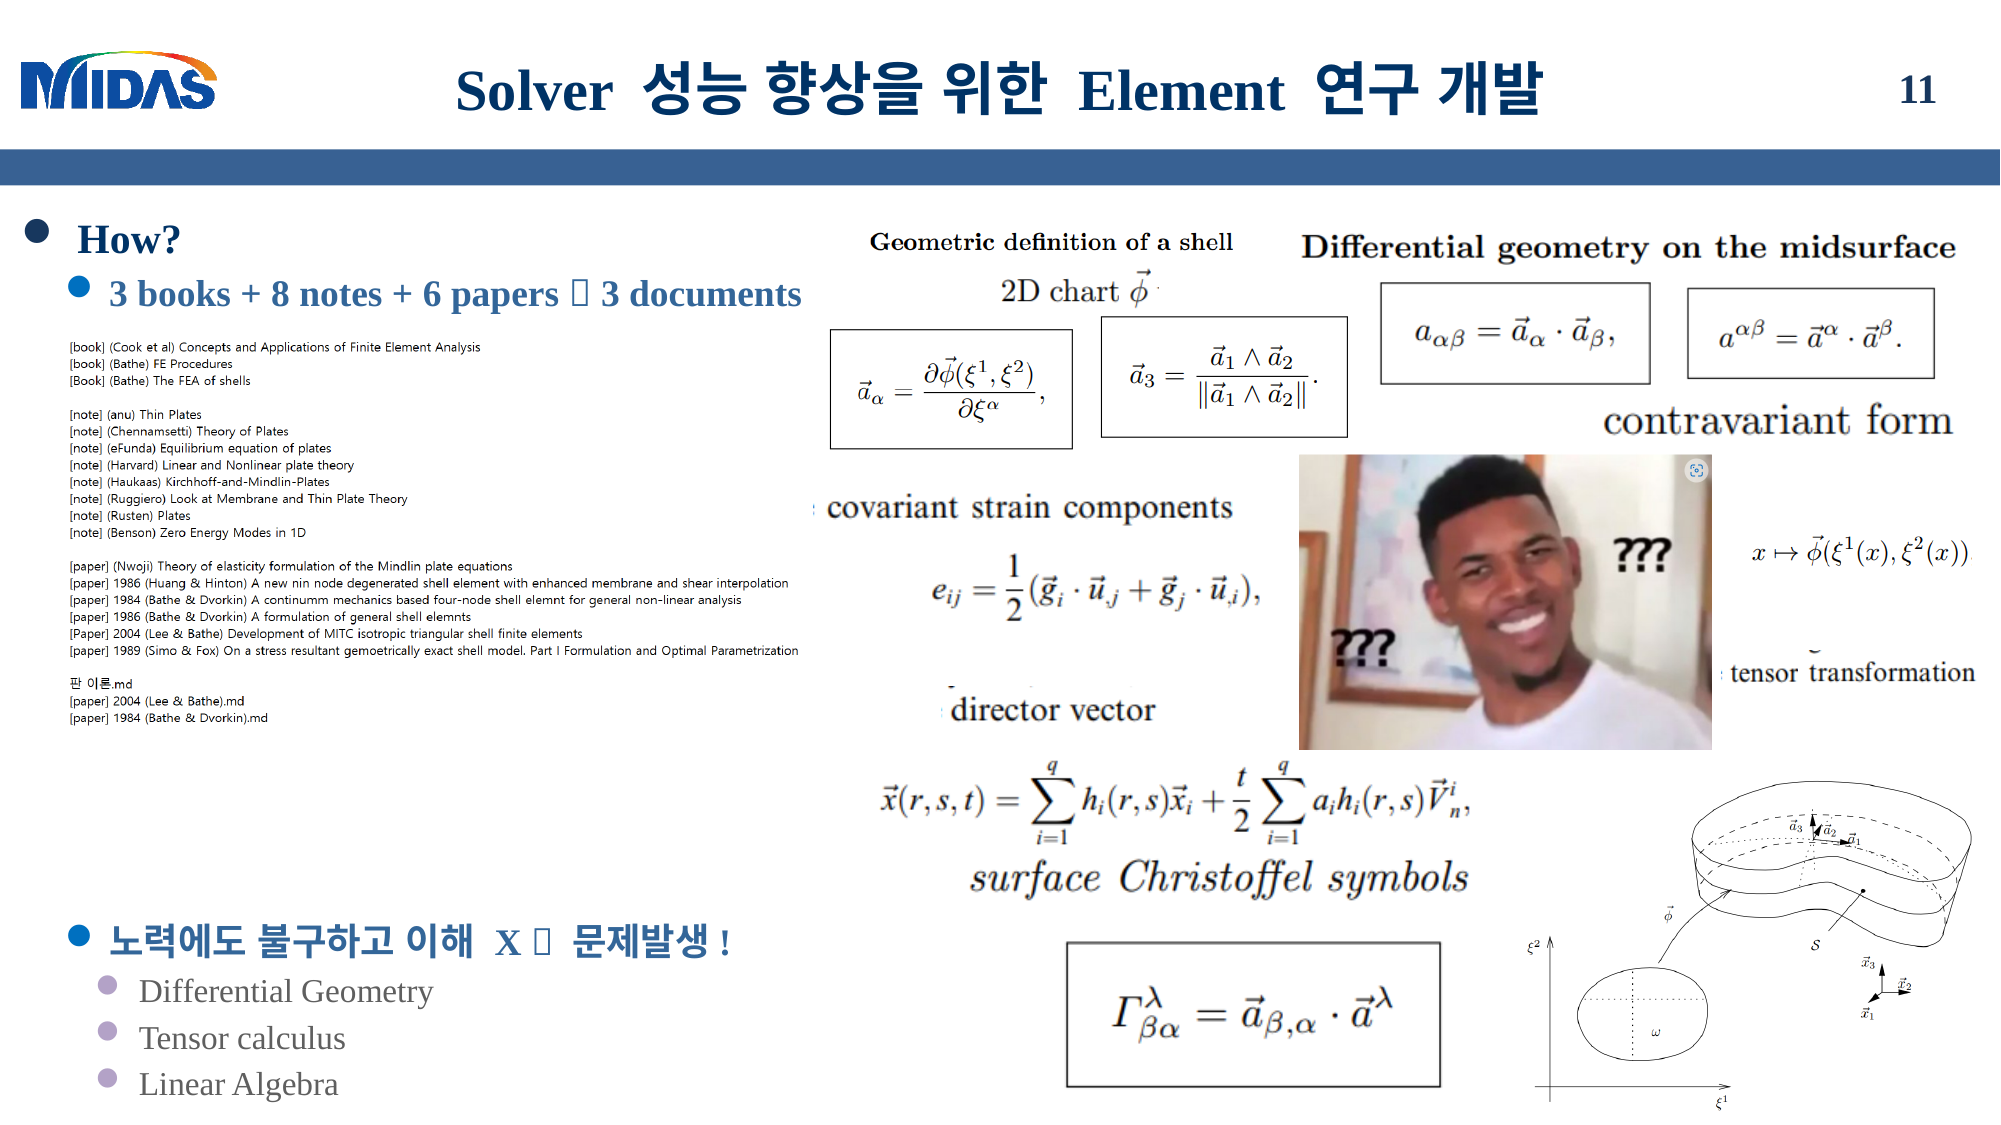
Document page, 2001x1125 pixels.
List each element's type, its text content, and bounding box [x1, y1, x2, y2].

picture [21, 51, 217, 109]
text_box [813, 209, 1987, 1120]
slide_number 11 [1852, 42, 1984, 132]
picture [66, 338, 808, 733]
list How? 3 books + 8 notes + 6 papers  3 documents 노력에도 불구하고 이해 X  문제발생! Differential Geometry Tensor calculus Linear Algebra [6, 203, 1984, 1114]
